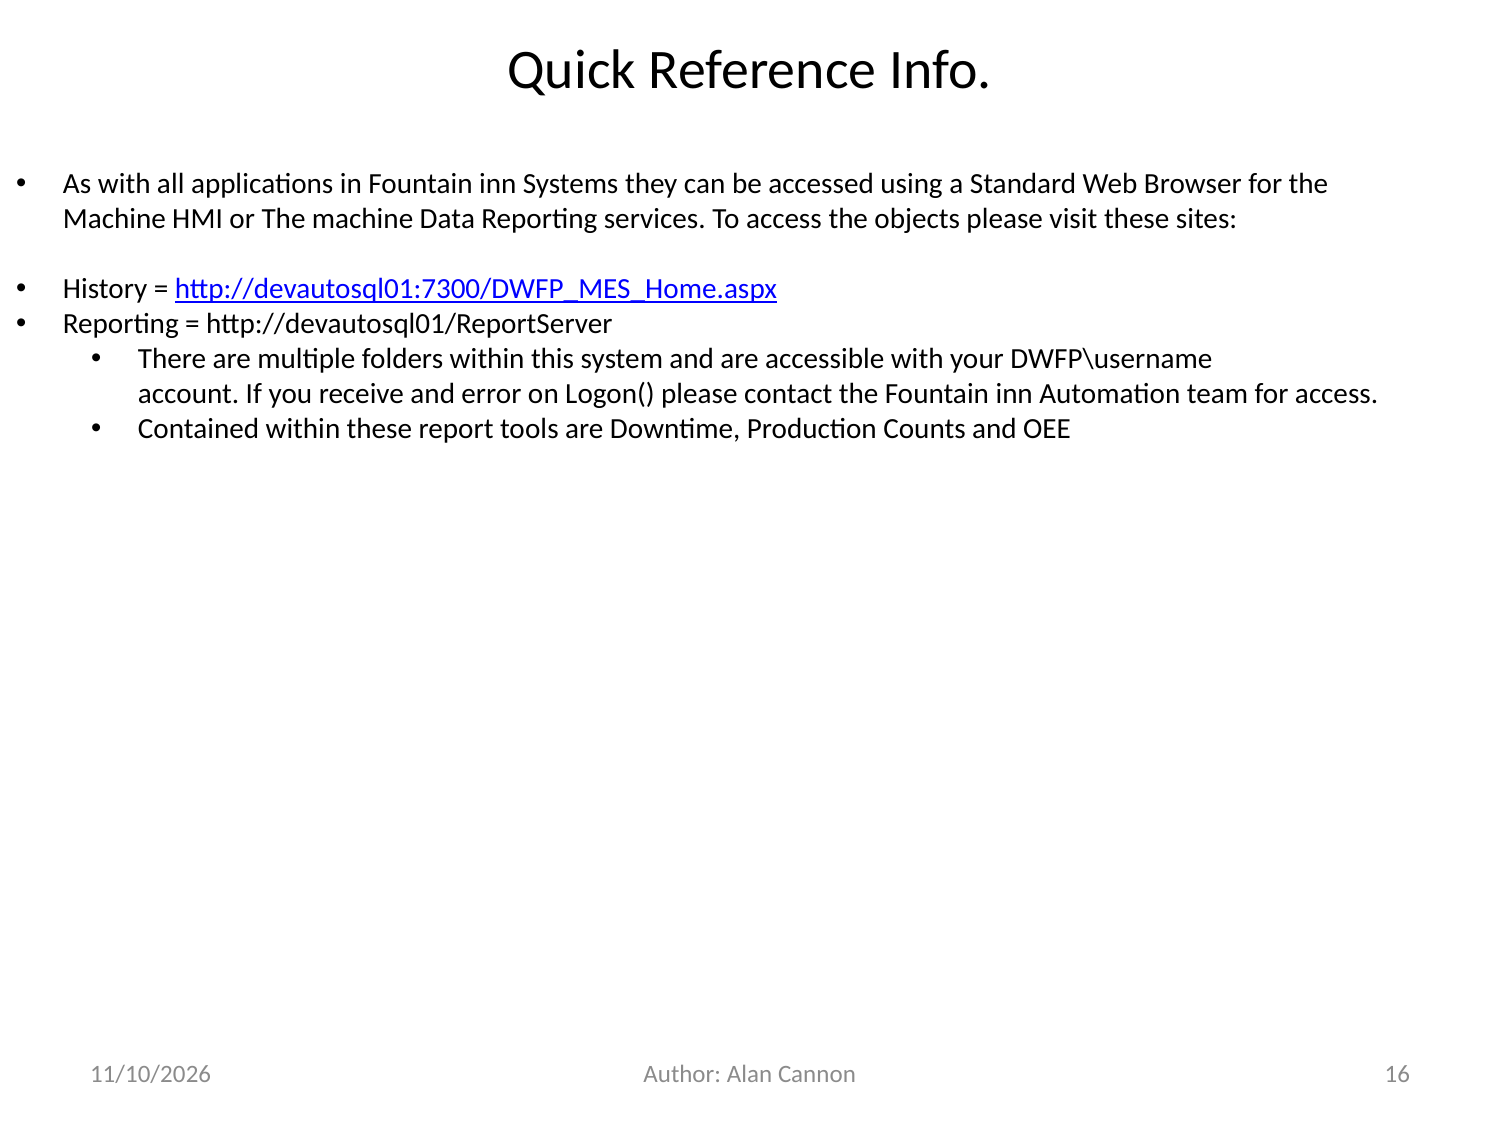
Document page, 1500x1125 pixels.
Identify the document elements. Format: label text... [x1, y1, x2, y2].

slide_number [75, 1042, 425, 1103]
text_box As with all applications in Fountain inn Systems they can be accessed using a Standard Web Browser for the Machine HMI or The machine Data Reporting services. To access the objects please visit these sites: History = http://devautosql01:7300/DWFP_MES_Home.aspx Reporting = http://devautosql01/ReportServer There are multiple folders within this system and are accessible with your DWFP\username account. If you receive and error on Logon() please contact the Fountain inn Automation team for access. Contained within these report tools are Downtime, Production Counts and OEE [1, 157, 1452, 487]
footer Author: Alan Cannon [512, 1042, 988, 1103]
slide_number 16 [1074, 1042, 1425, 1103]
title Quick Reference Info. [75, 24, 1425, 108]
